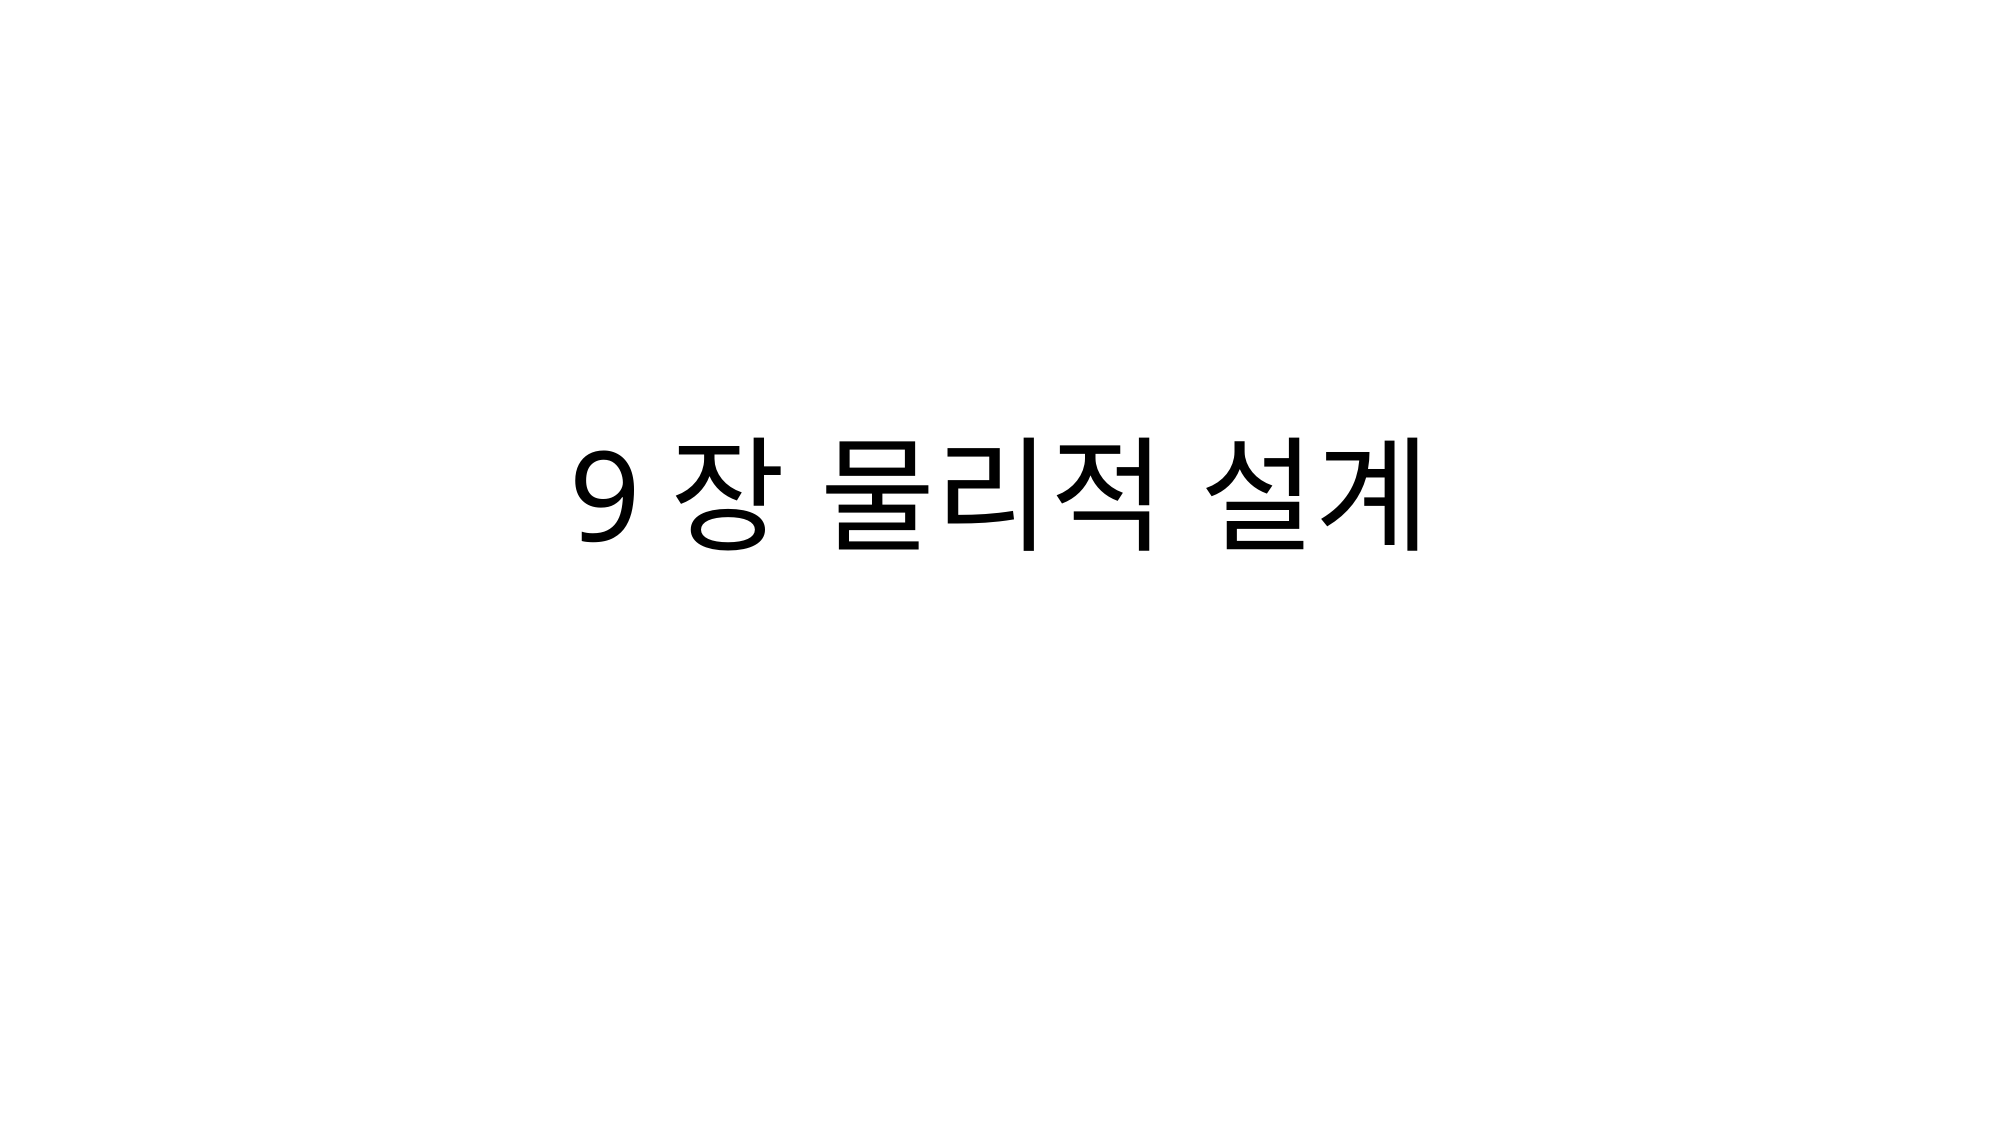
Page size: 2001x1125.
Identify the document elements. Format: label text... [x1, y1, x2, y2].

title 9장 물리적 설계 [249, 184, 1750, 576]
